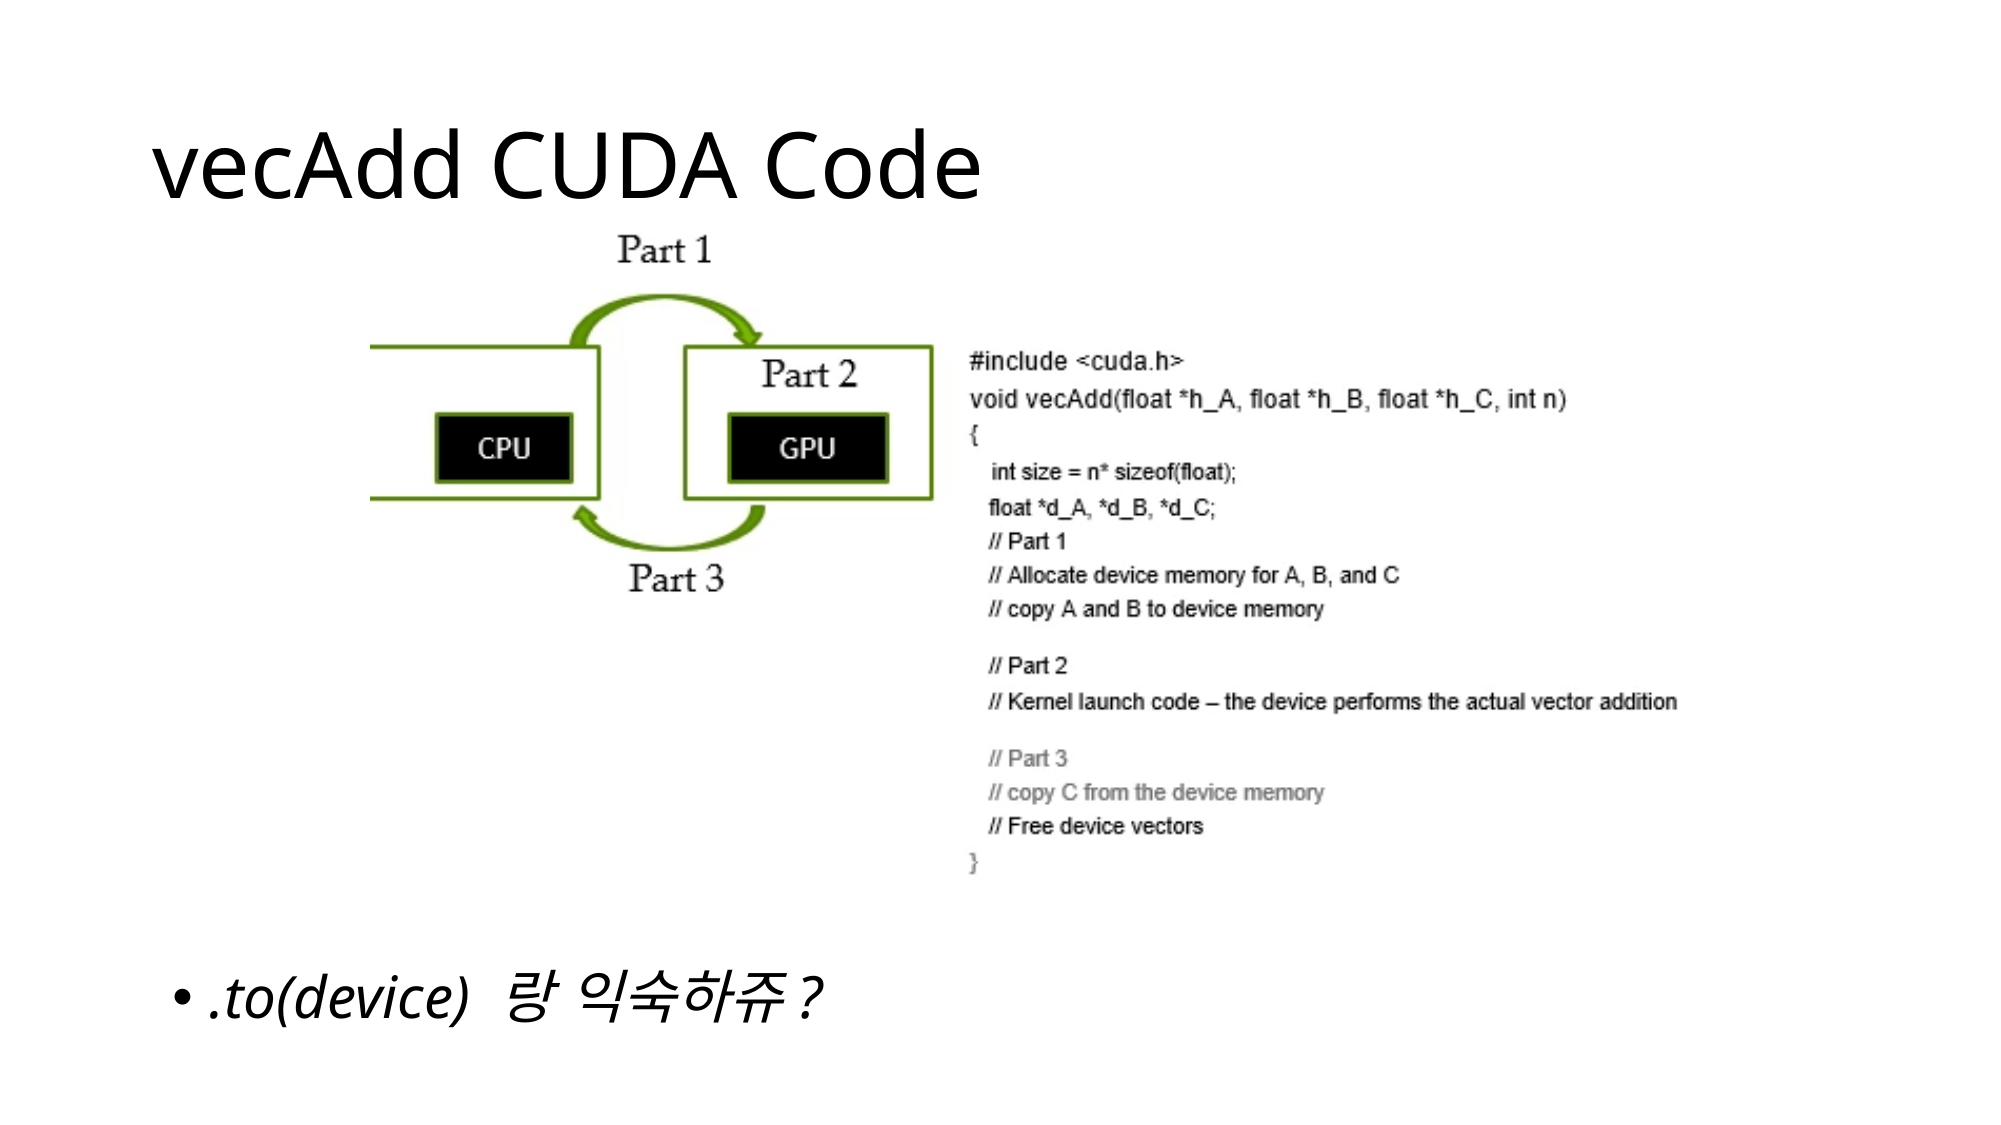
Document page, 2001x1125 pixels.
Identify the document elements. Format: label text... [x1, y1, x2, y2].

title vecAdd CUDA Code [137, 59, 1863, 278]
picture [370, 223, 1693, 902]
list .to(device) 랑 익숙하쥬? [157, 960, 1883, 1125]
